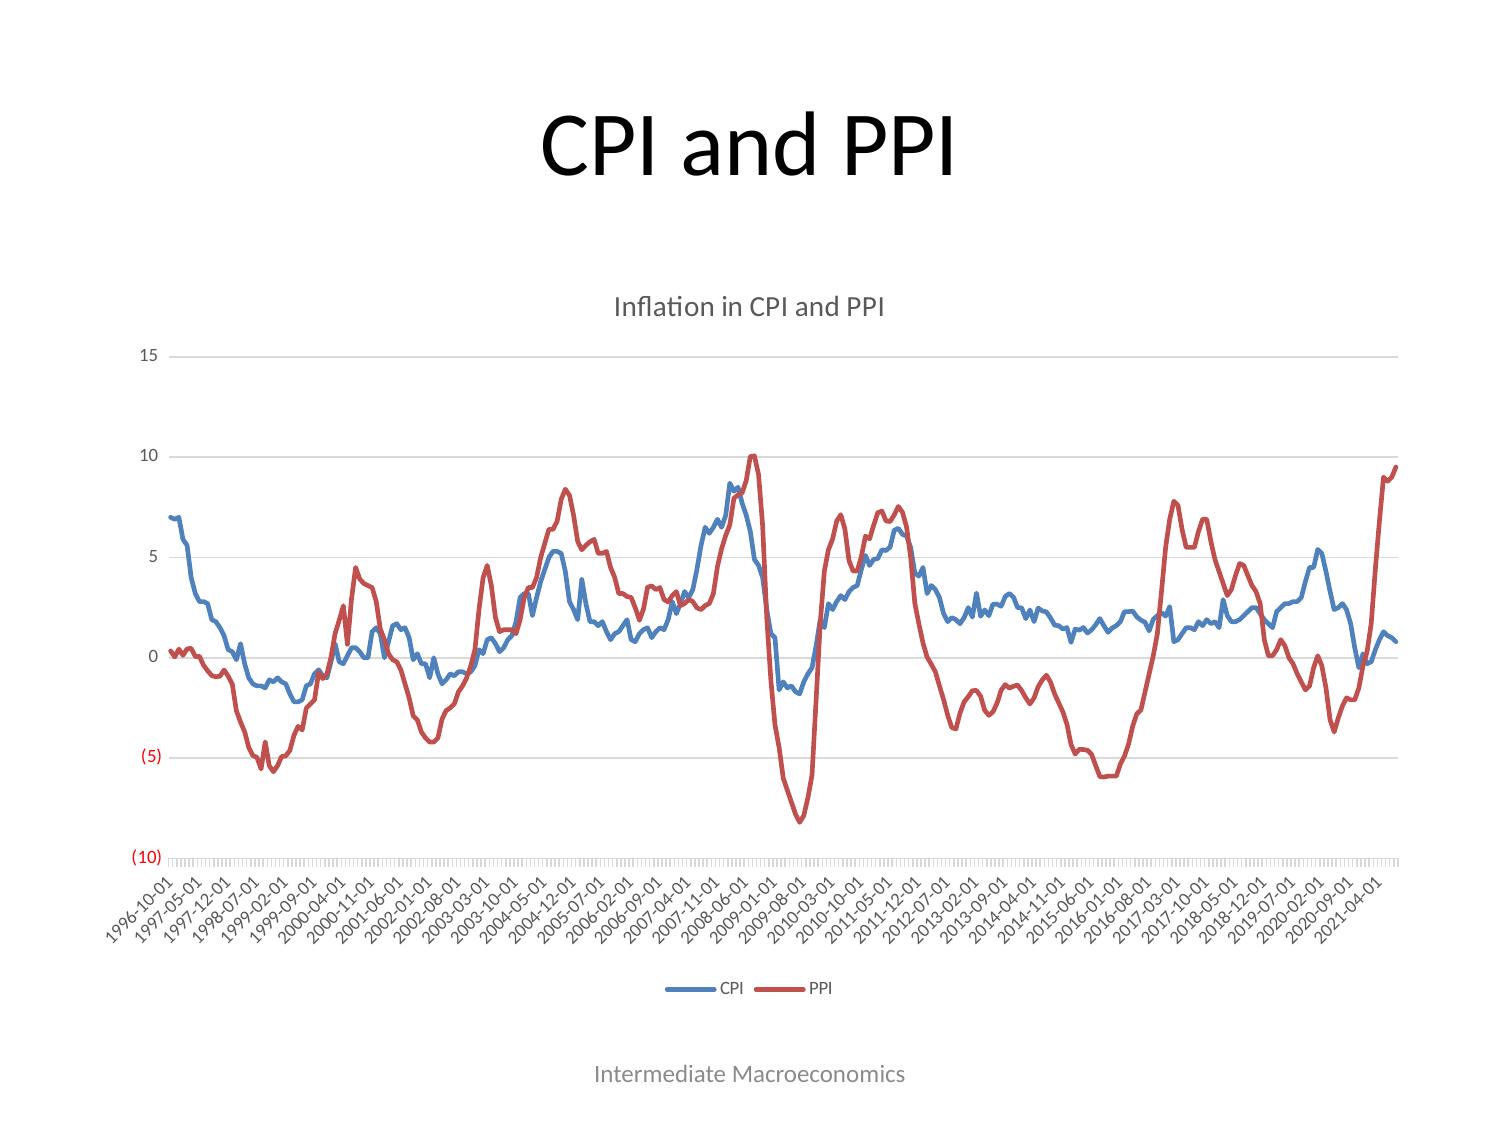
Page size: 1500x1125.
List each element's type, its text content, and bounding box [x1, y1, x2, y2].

footer Intermediate Macroeconomics [512, 1042, 988, 1103]
title CPI and PPI [75, 45, 1425, 233]
chart [74, 262, 1426, 1006]
